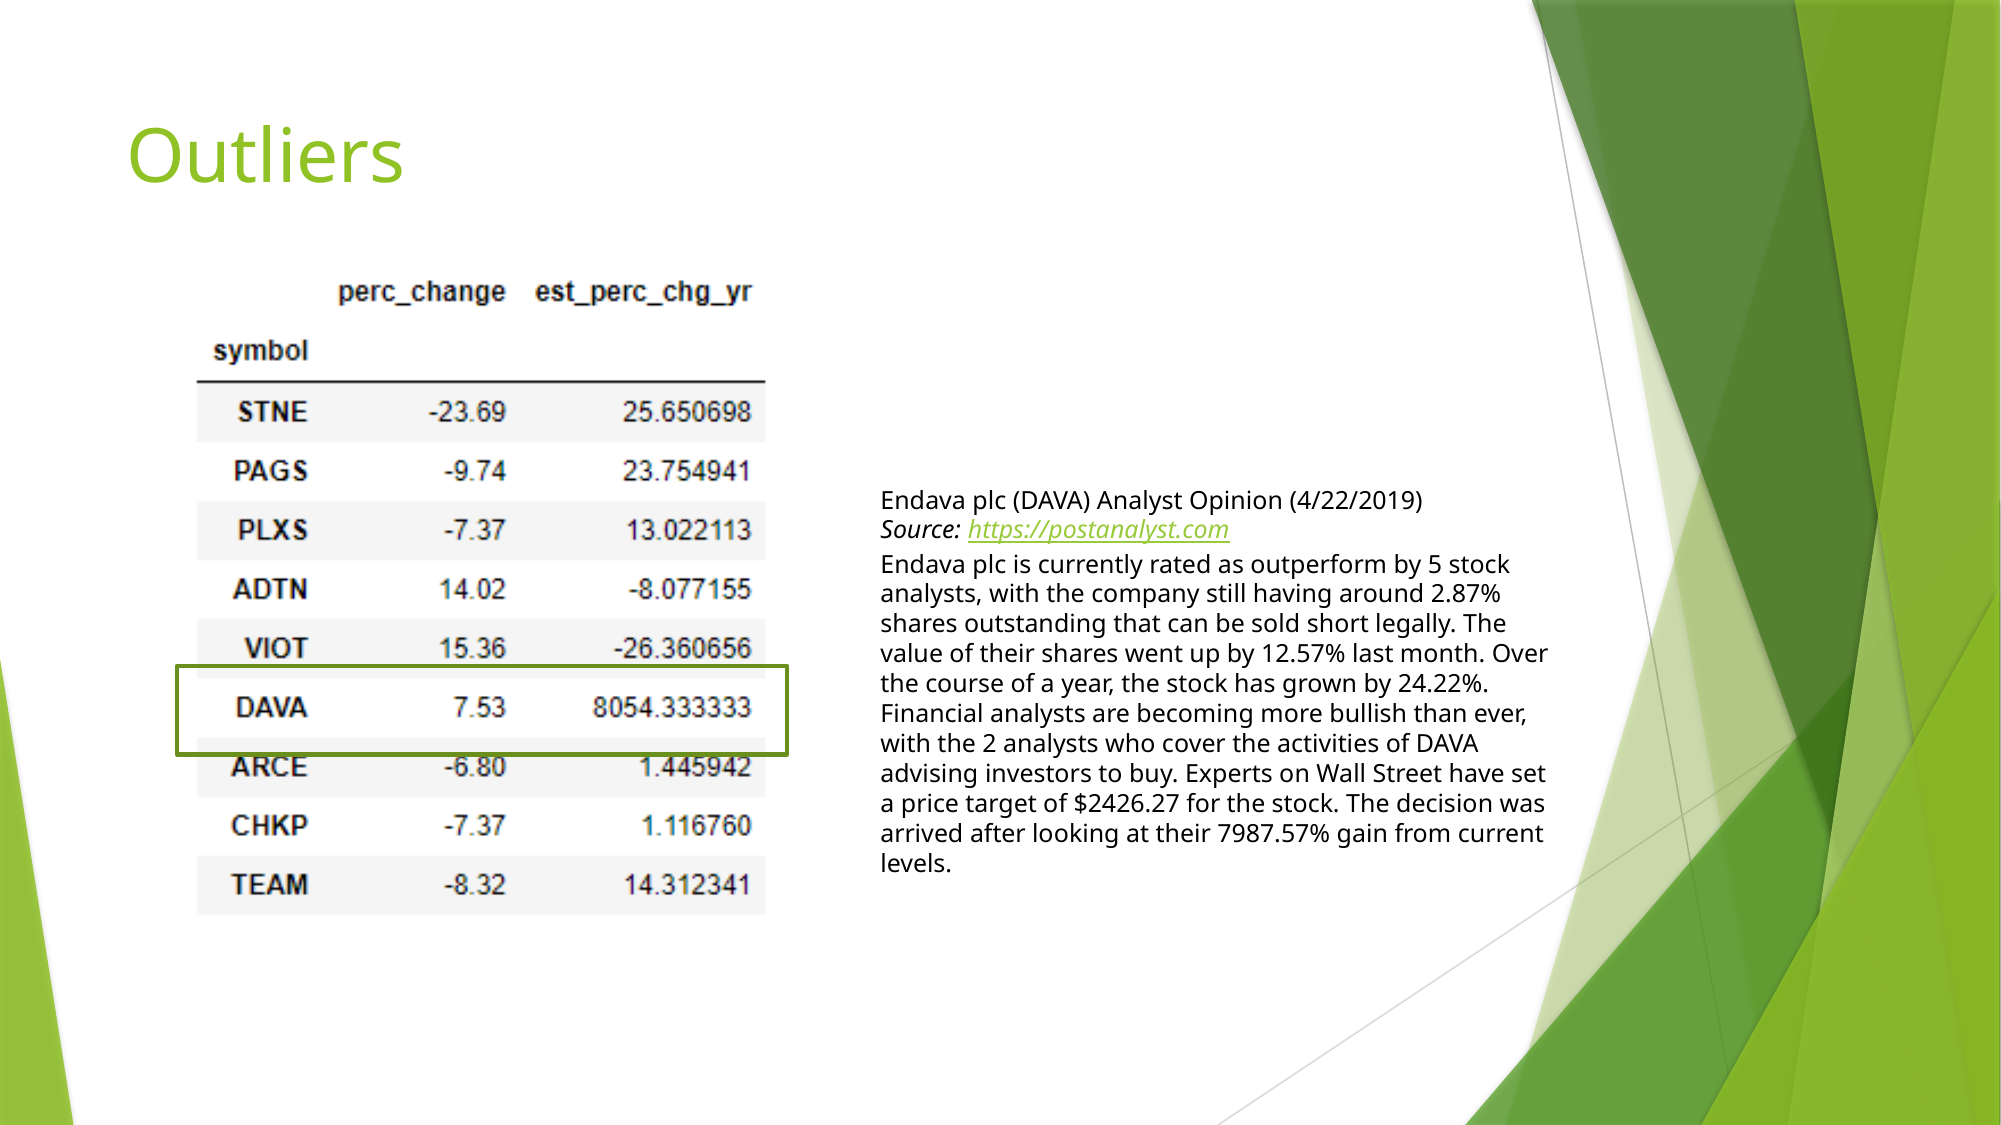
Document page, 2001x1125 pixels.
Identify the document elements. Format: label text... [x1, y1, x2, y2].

picture [176, 237, 867, 937]
text_box Endava plc (DAVA) Analyst Opinion (4/22/2019) Source: https://postanalyst.com Endava plc is currently rated as outperform by 5 stock analysts, with the company still having around 2.87% shares outstanding that can be sold short legally. The value of their shares went up by 12.57% last month. Over the course of a year, the stock has grown by 24.22%. Financial analysts are becoming more bullish than ever, with the 2 analysts who cover the activities of DAVA advising investors to buy. Experts on Wall Street have set a price target of $2426.27 for the stock. The decision was arrived after looking at their 7987.57% gain from current levels. [870, 476, 1578, 885]
title Outliers [111, 99, 1522, 317]
